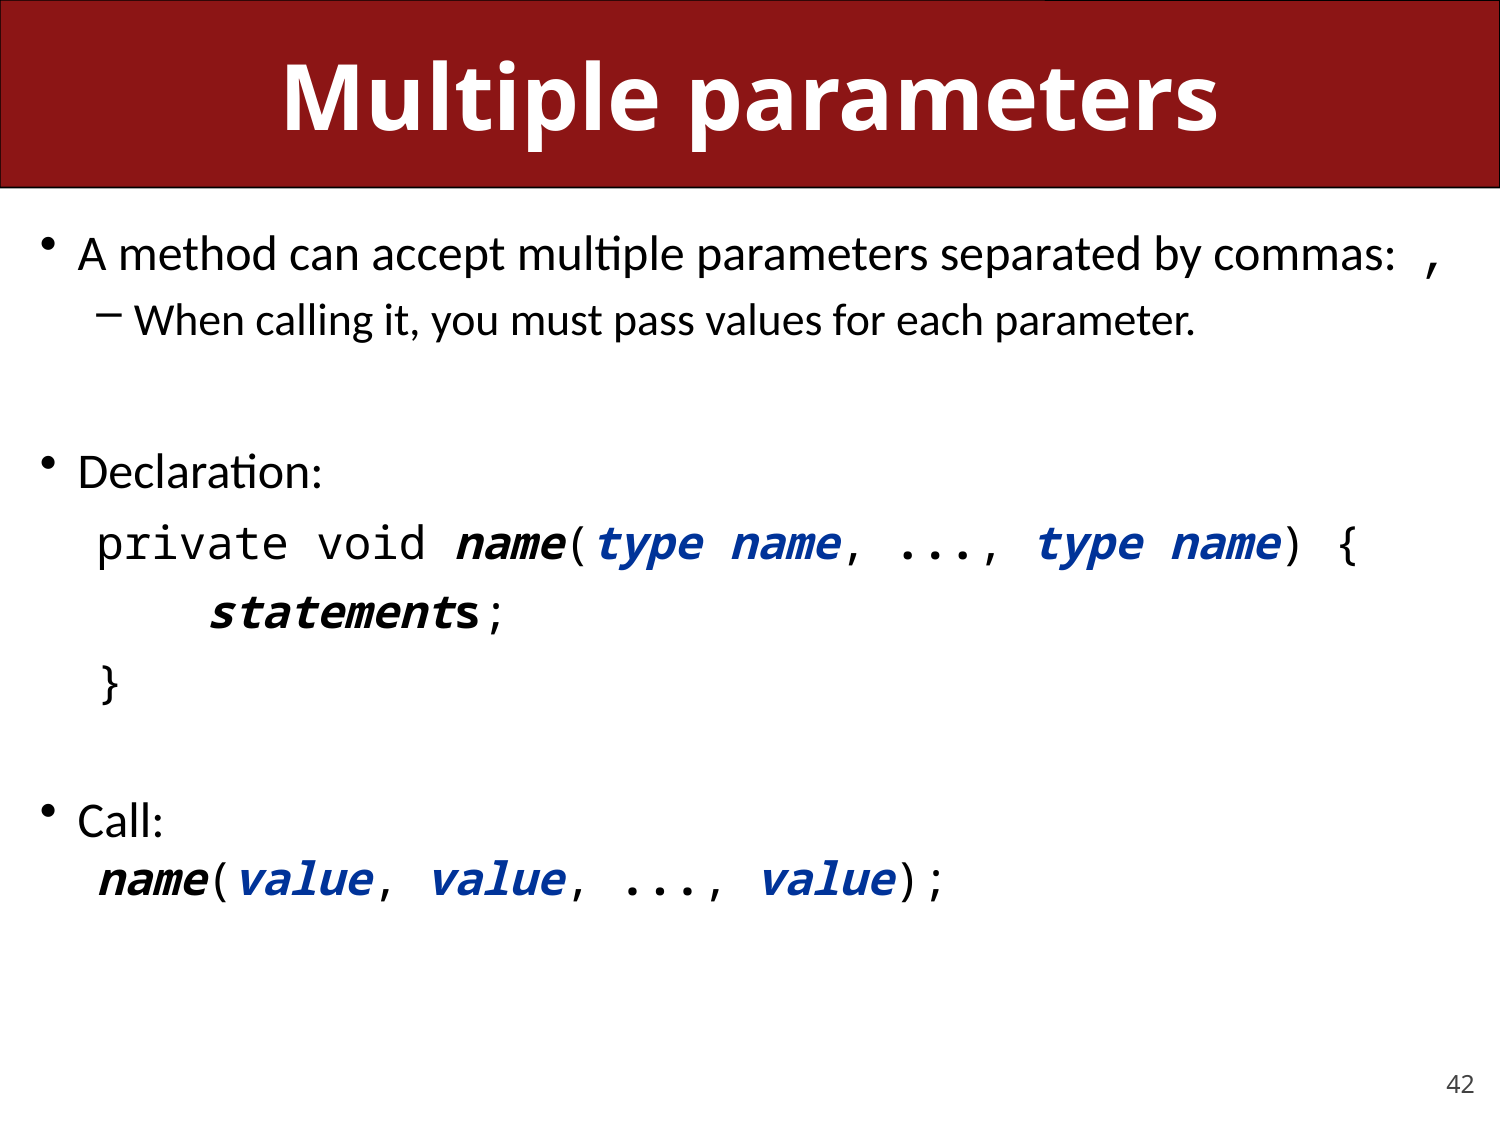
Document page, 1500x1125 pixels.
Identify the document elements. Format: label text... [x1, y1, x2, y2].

list A method can accept multiple parameters separated by commas: , When calling it, you must pass values for each parameter. Declaration: private void name(type name, ..., type name) { statements; } Call: name(value, value, ..., value); [24, 212, 1475, 1063]
title Multiple parameters [75, 0, 1425, 188]
